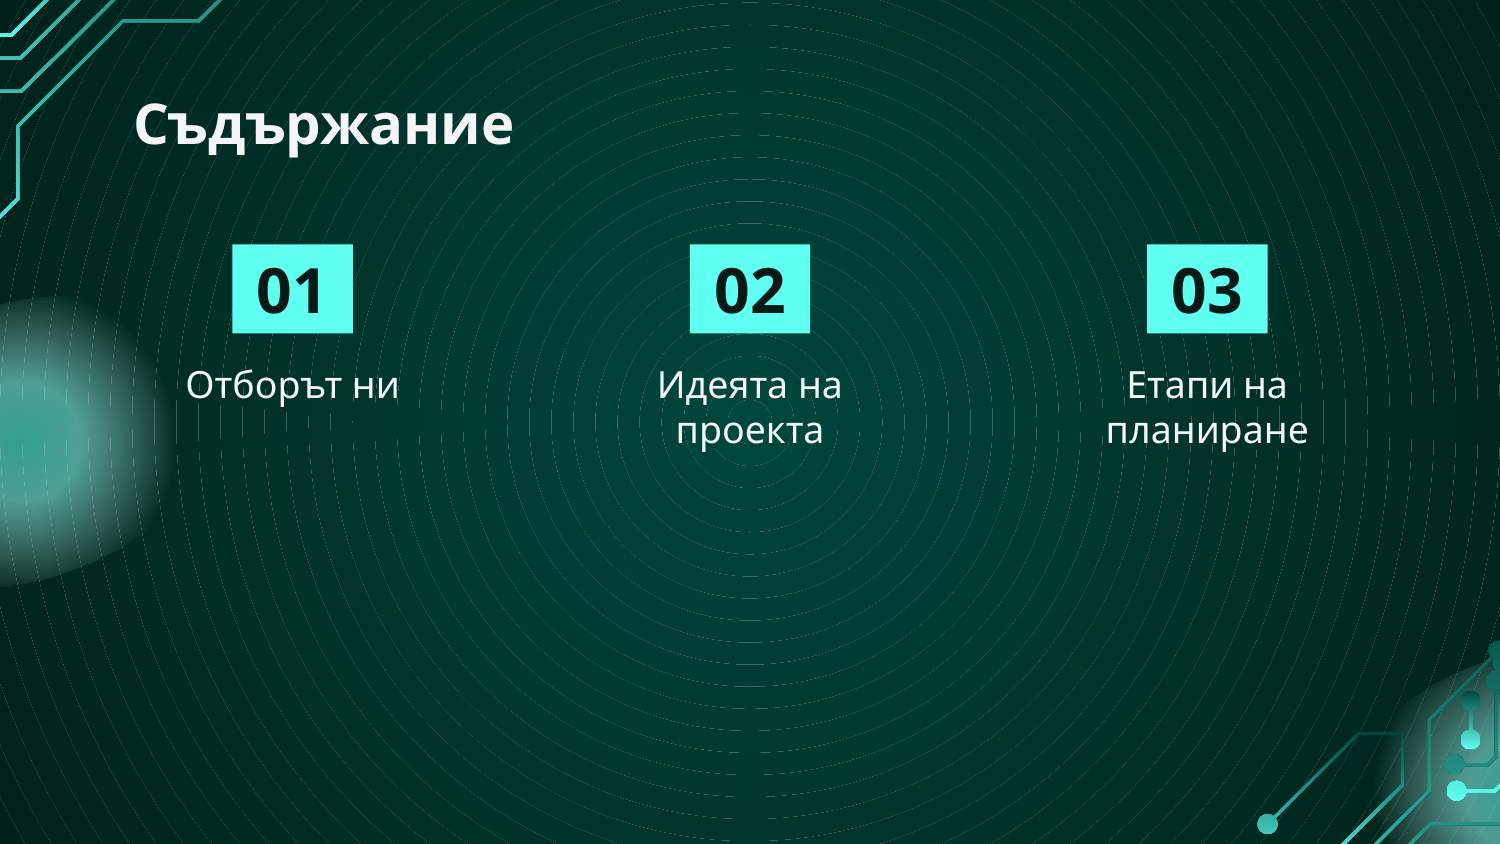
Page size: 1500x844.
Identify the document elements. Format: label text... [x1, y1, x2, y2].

title 02 [689, 244, 811, 334]
subtitle Етапи на планиране [1032, 346, 1382, 455]
title Съдържание [118, 72, 1382, 167]
subtitle Идеята на проекта [575, 346, 925, 455]
title 01 [232, 244, 353, 334]
subtitle Отборът ни [118, 346, 468, 455]
title 03 [1147, 244, 1268, 334]
